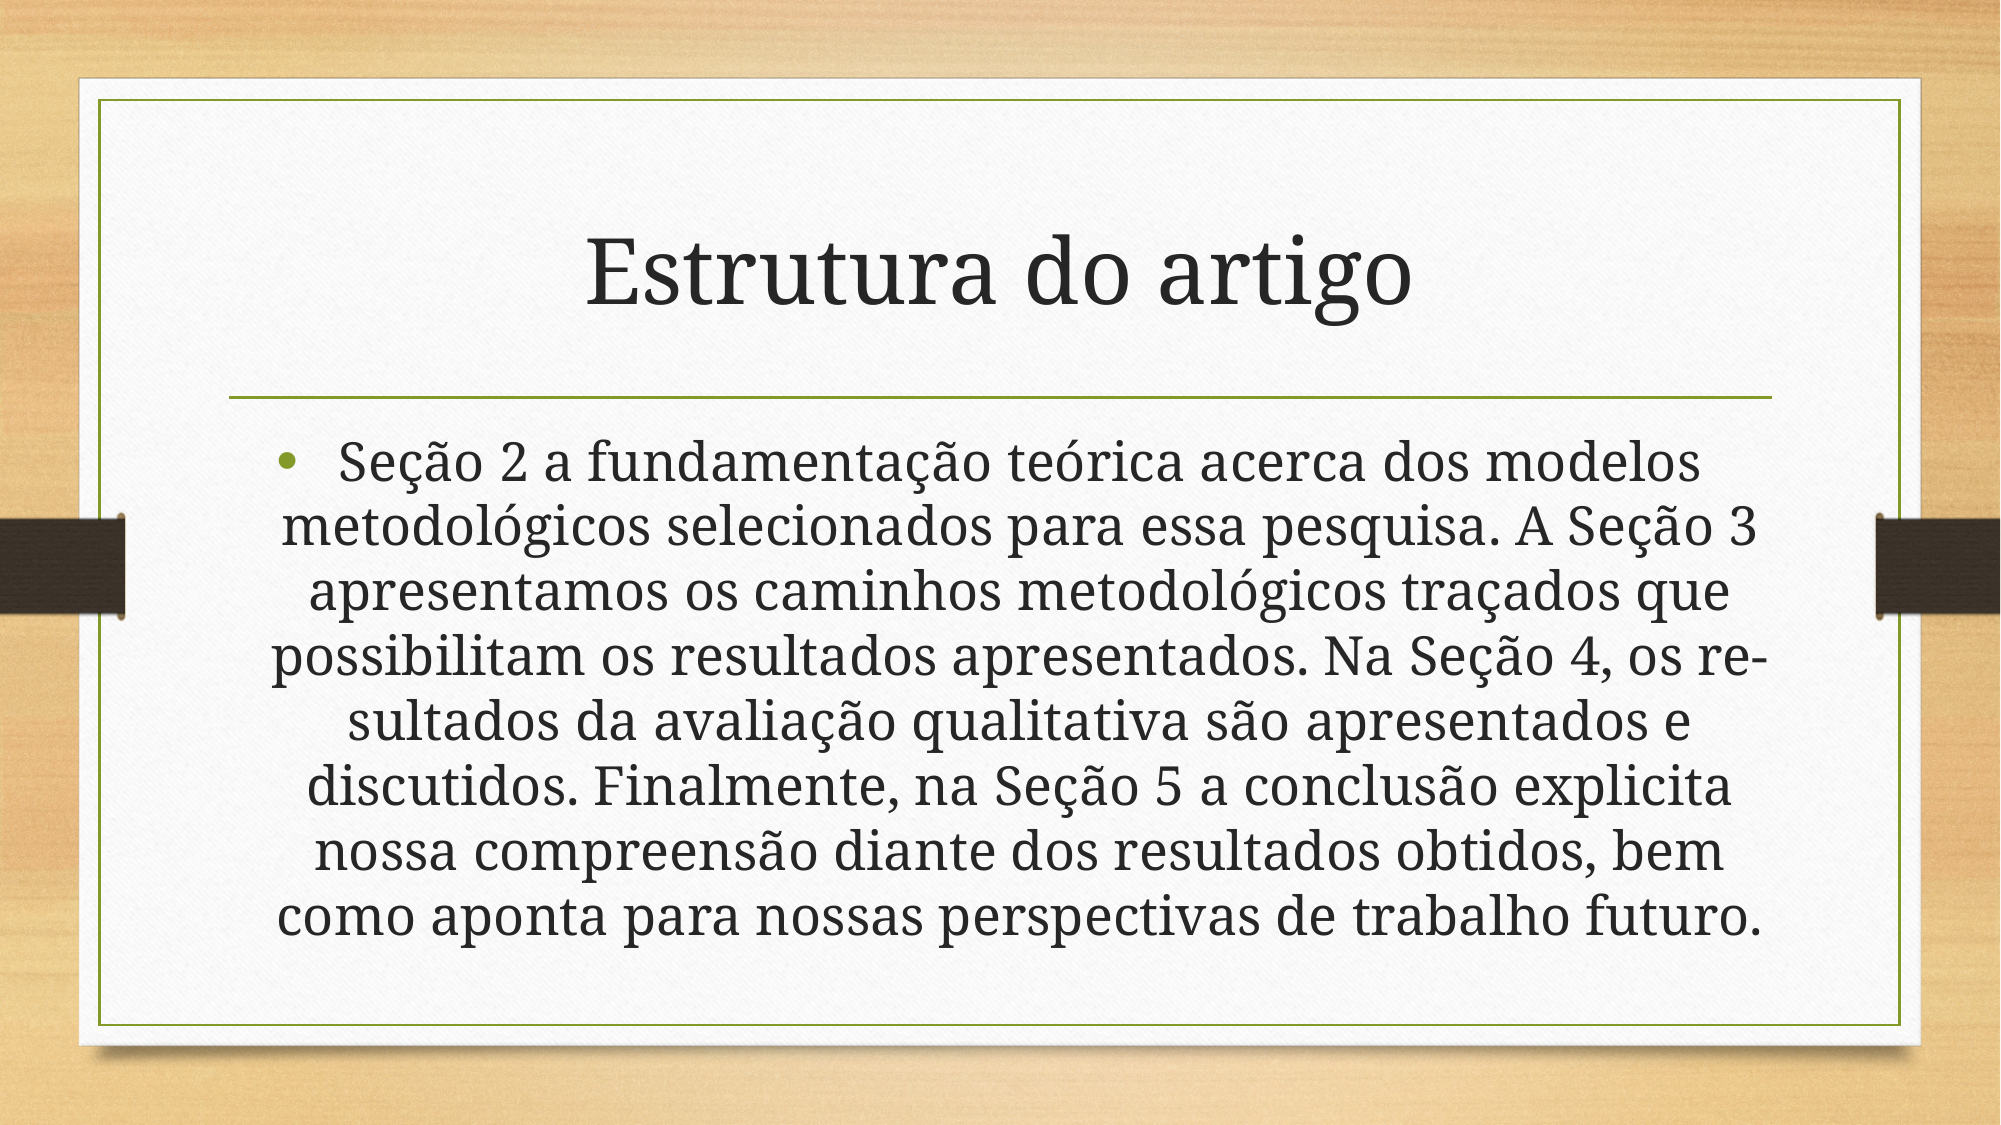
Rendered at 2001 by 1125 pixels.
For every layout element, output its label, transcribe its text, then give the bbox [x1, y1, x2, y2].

picture [0, 0, 2001, 1125]
list Seção 2 a fundamentação teórica acerca dos modelos metodológicos selecionados para essa pesquisa. A Seção 3 apresentamos os caminhos metodológicos traçados que possibilitam os resultados apresentados. Na Seção 4, os re-sultados da avaliação qualitativa são apresentados e discutidos. Finalmente, na Seção 5 a conclusão explicita nossa compreensão diante dos resultados obtidos, bem como aponta para nossas perspectivas de trabalho futuro. [212, 419, 1788, 964]
title Estrutura do artigo [212, 161, 1788, 375]
